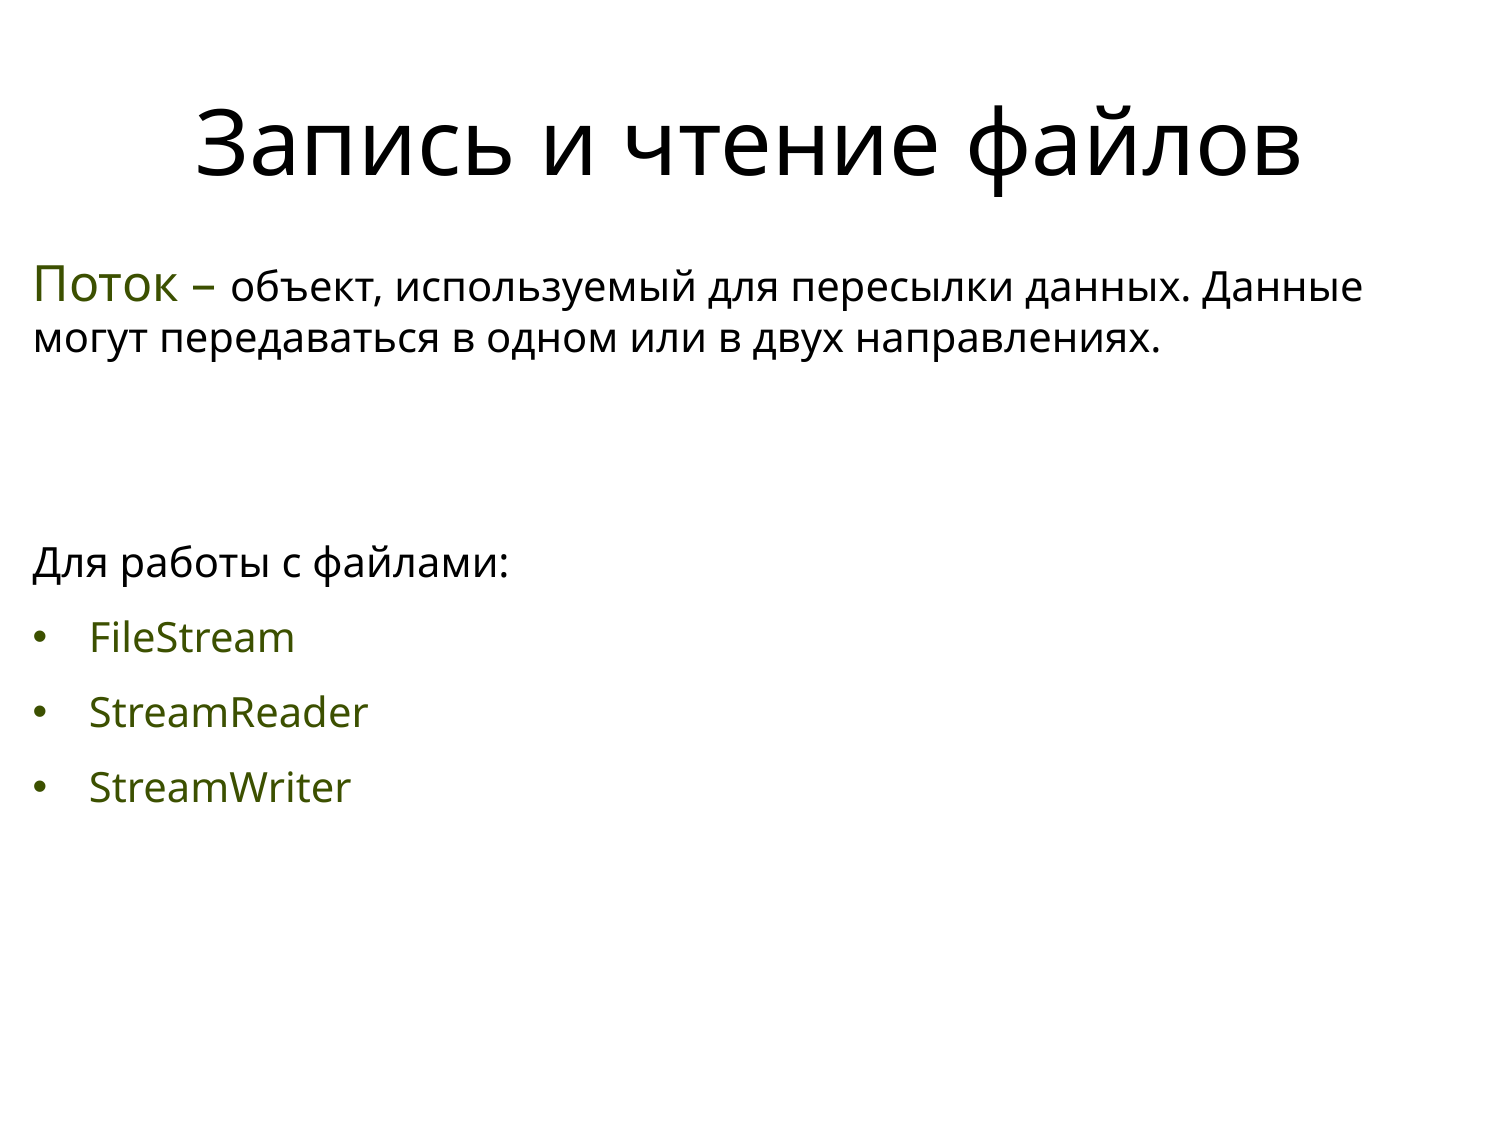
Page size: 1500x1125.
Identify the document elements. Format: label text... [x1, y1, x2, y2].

title Запись и чтение файлов [75, 45, 1425, 233]
list Поток – объект, используемый для пересылки данных. Данные могут передаваться в одном или в двух направлениях. Для работы с файлами: FileStream StreamReader StreamWriter [17, 243, 1500, 1125]
